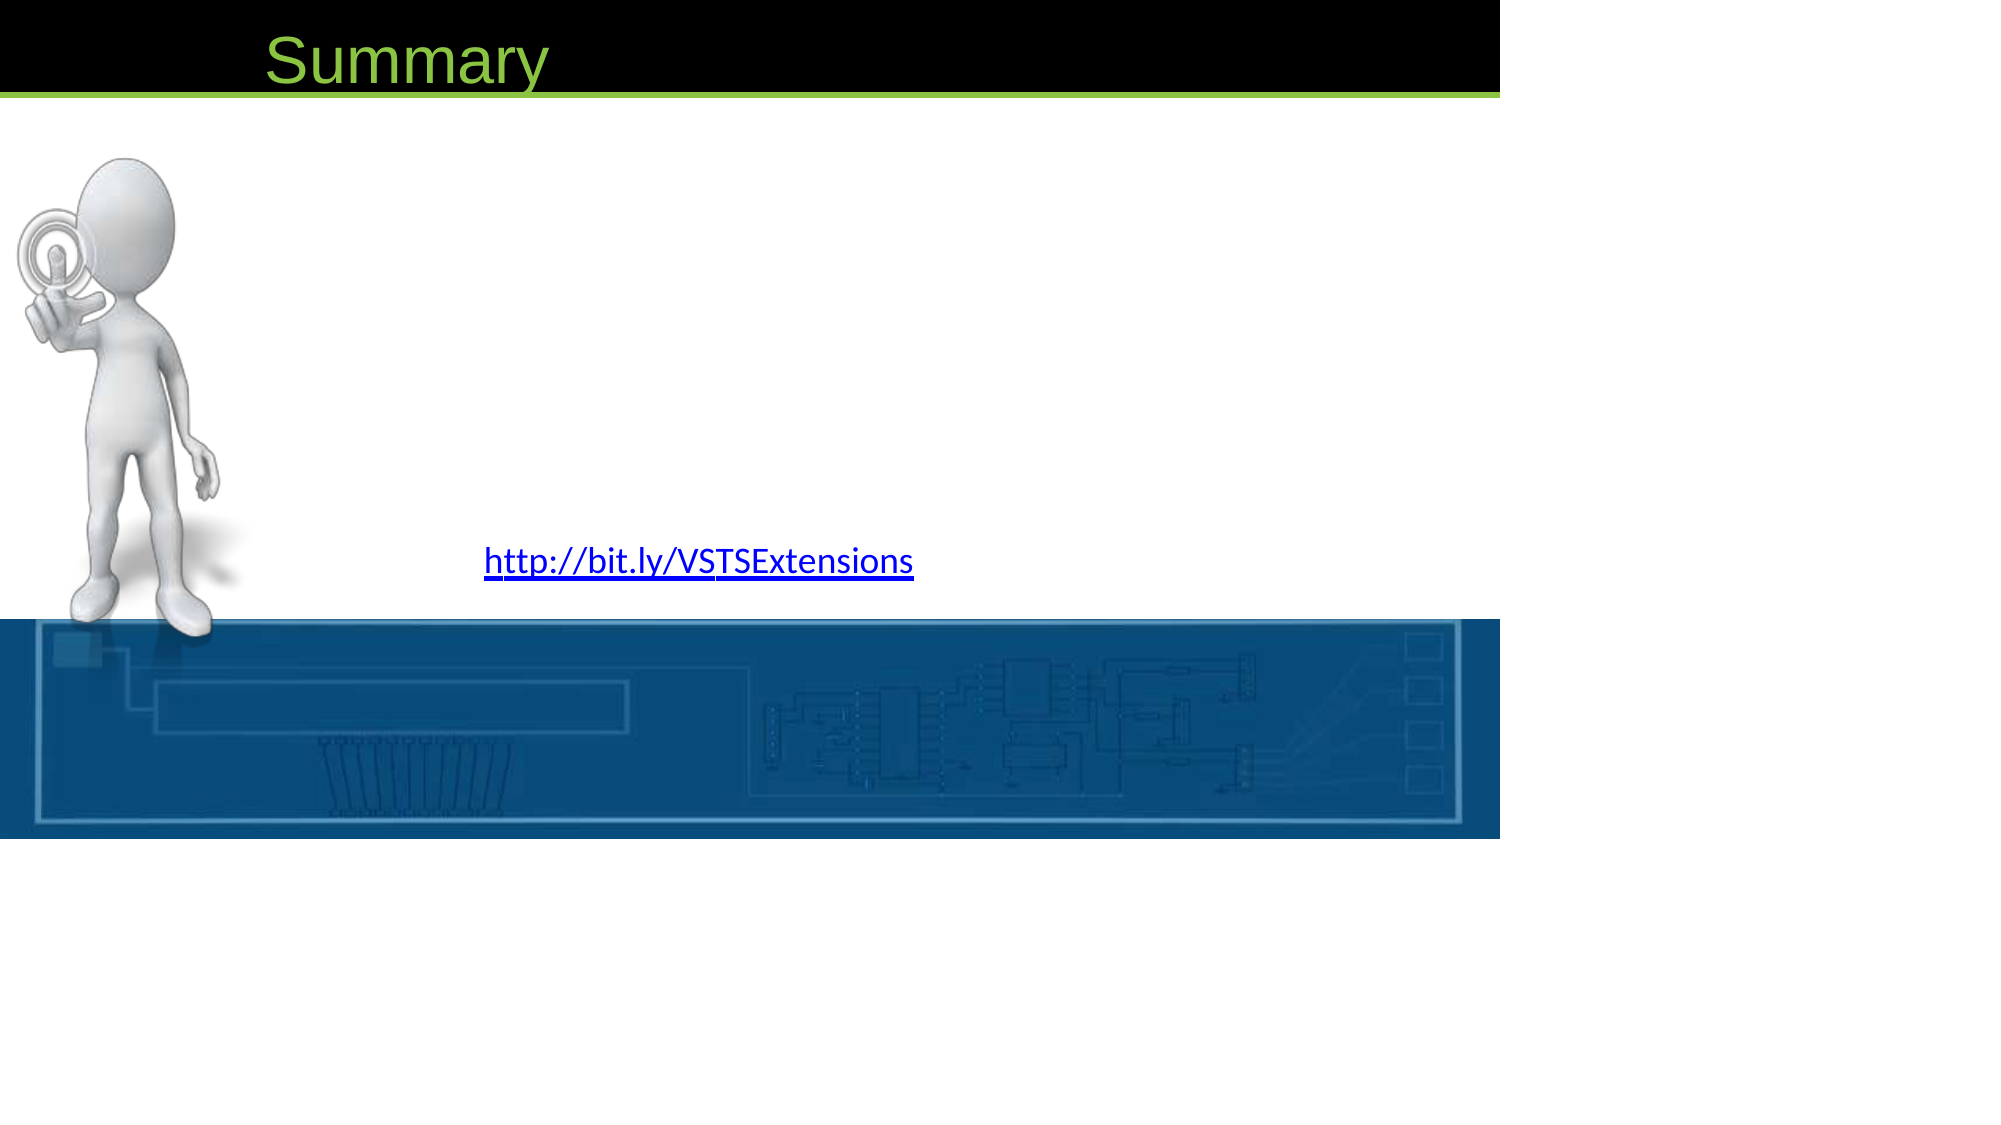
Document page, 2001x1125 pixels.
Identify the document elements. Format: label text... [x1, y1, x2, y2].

text_box [0, 0, 1500, 94]
text_box [0, 619, 1500, 839]
text_box Summary [262, 17, 553, 98]
text_box [0, 146, 288, 698]
text_box VSTS/TFS can be extended in many ways You can extend your automated builds as well as the web UI Customizations can make full use of existing REST APIs Build customizations can be Windows specific or cross-platform You can share your extensions in the Visual Studio Marketplace At some point you will be able to charge for them if desired Start here: http://bit.ly/VSTSExtensions [262, 122, 1281, 582]
